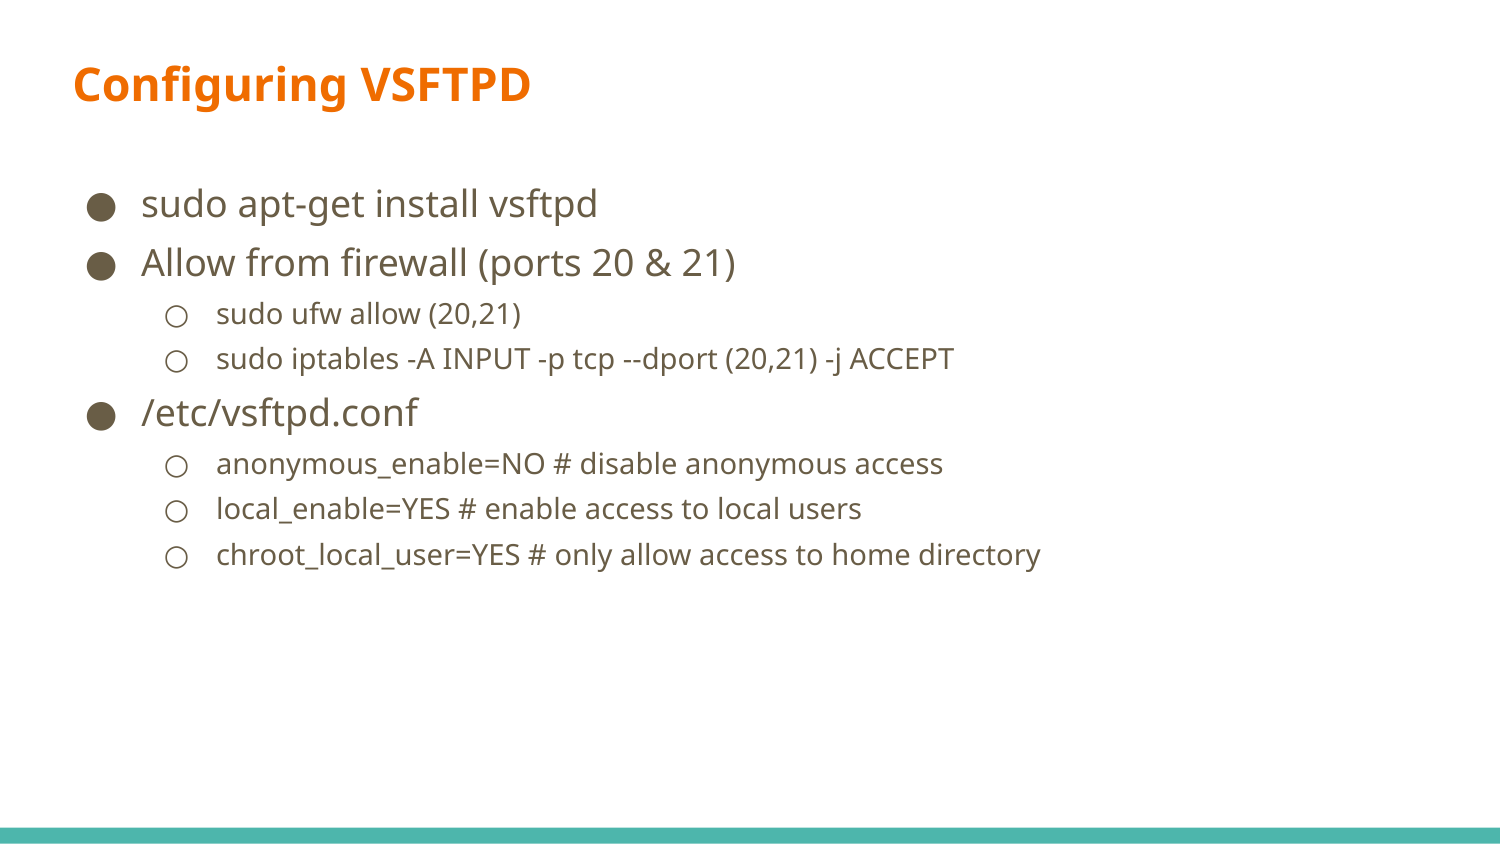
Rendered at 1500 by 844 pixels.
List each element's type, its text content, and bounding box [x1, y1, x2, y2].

list sudo apt-get install vsftpd Allow from firewall (ports 20 & 21) sudo ufw allow (20,21) sudo iptables -A INPUT -p tcp --dport (20,21) -j ACCEPT /etc/vsftpd.conf anonymous_enable=NO # disable anonymous access local_enable=YES # enable access to local users chroot_local_user=YES # only allow access to home directory [51, 155, 1449, 716]
title Configuring VSFTPD [57, 36, 1455, 131]
